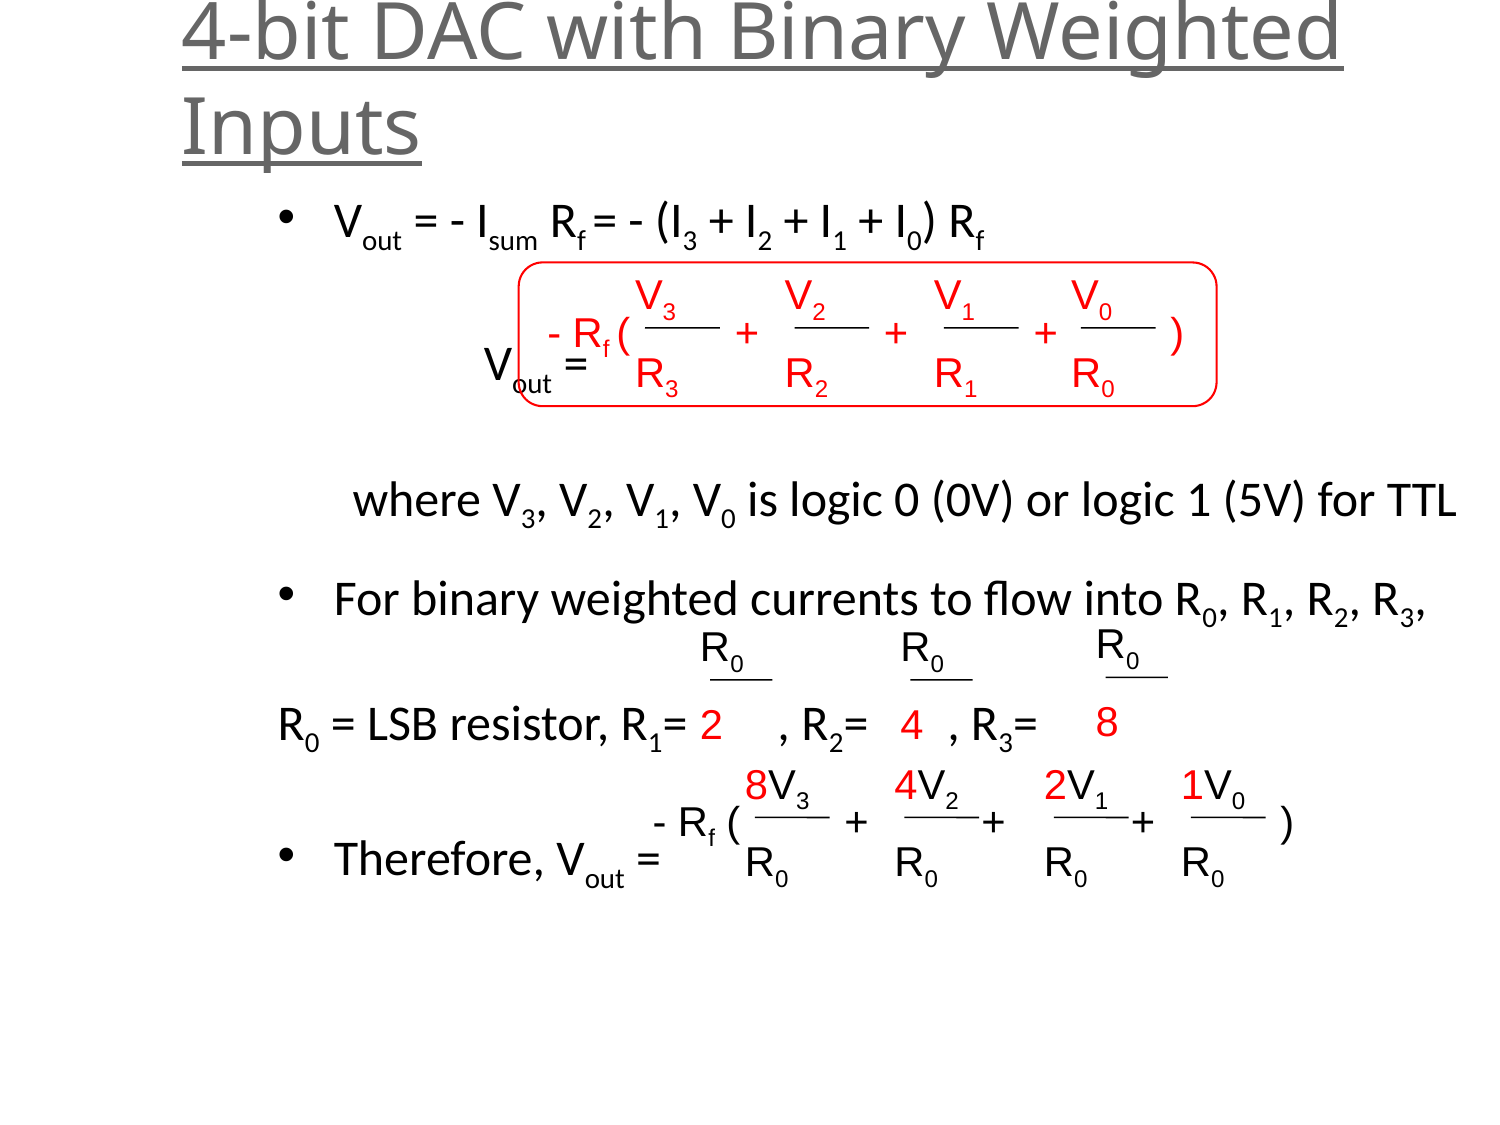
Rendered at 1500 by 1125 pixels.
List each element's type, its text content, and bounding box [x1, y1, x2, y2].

list Vout = - Isum Rf = - (I3 + I2 + I1 + I0) Rf Vout = where V3, V2, V1, V0 is logic 0 (0V) or logic 1 (5V) for TTL For binary weighted currents to flow into R0, R1, R2, R3, R0 = LSB resistor, R1= , R2= , R3= Therefore, Vout = [262, 181, 1500, 971]
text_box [885, 612, 1011, 748]
text_box [1211, 271, 1217, 398]
text_box 4-bit DAC with Binary Weighted Inputs [167, 0, 1500, 160]
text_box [1080, 609, 1206, 748]
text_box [520, 260, 1206, 401]
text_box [685, 612, 811, 748]
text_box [617, 749, 1378, 891]
